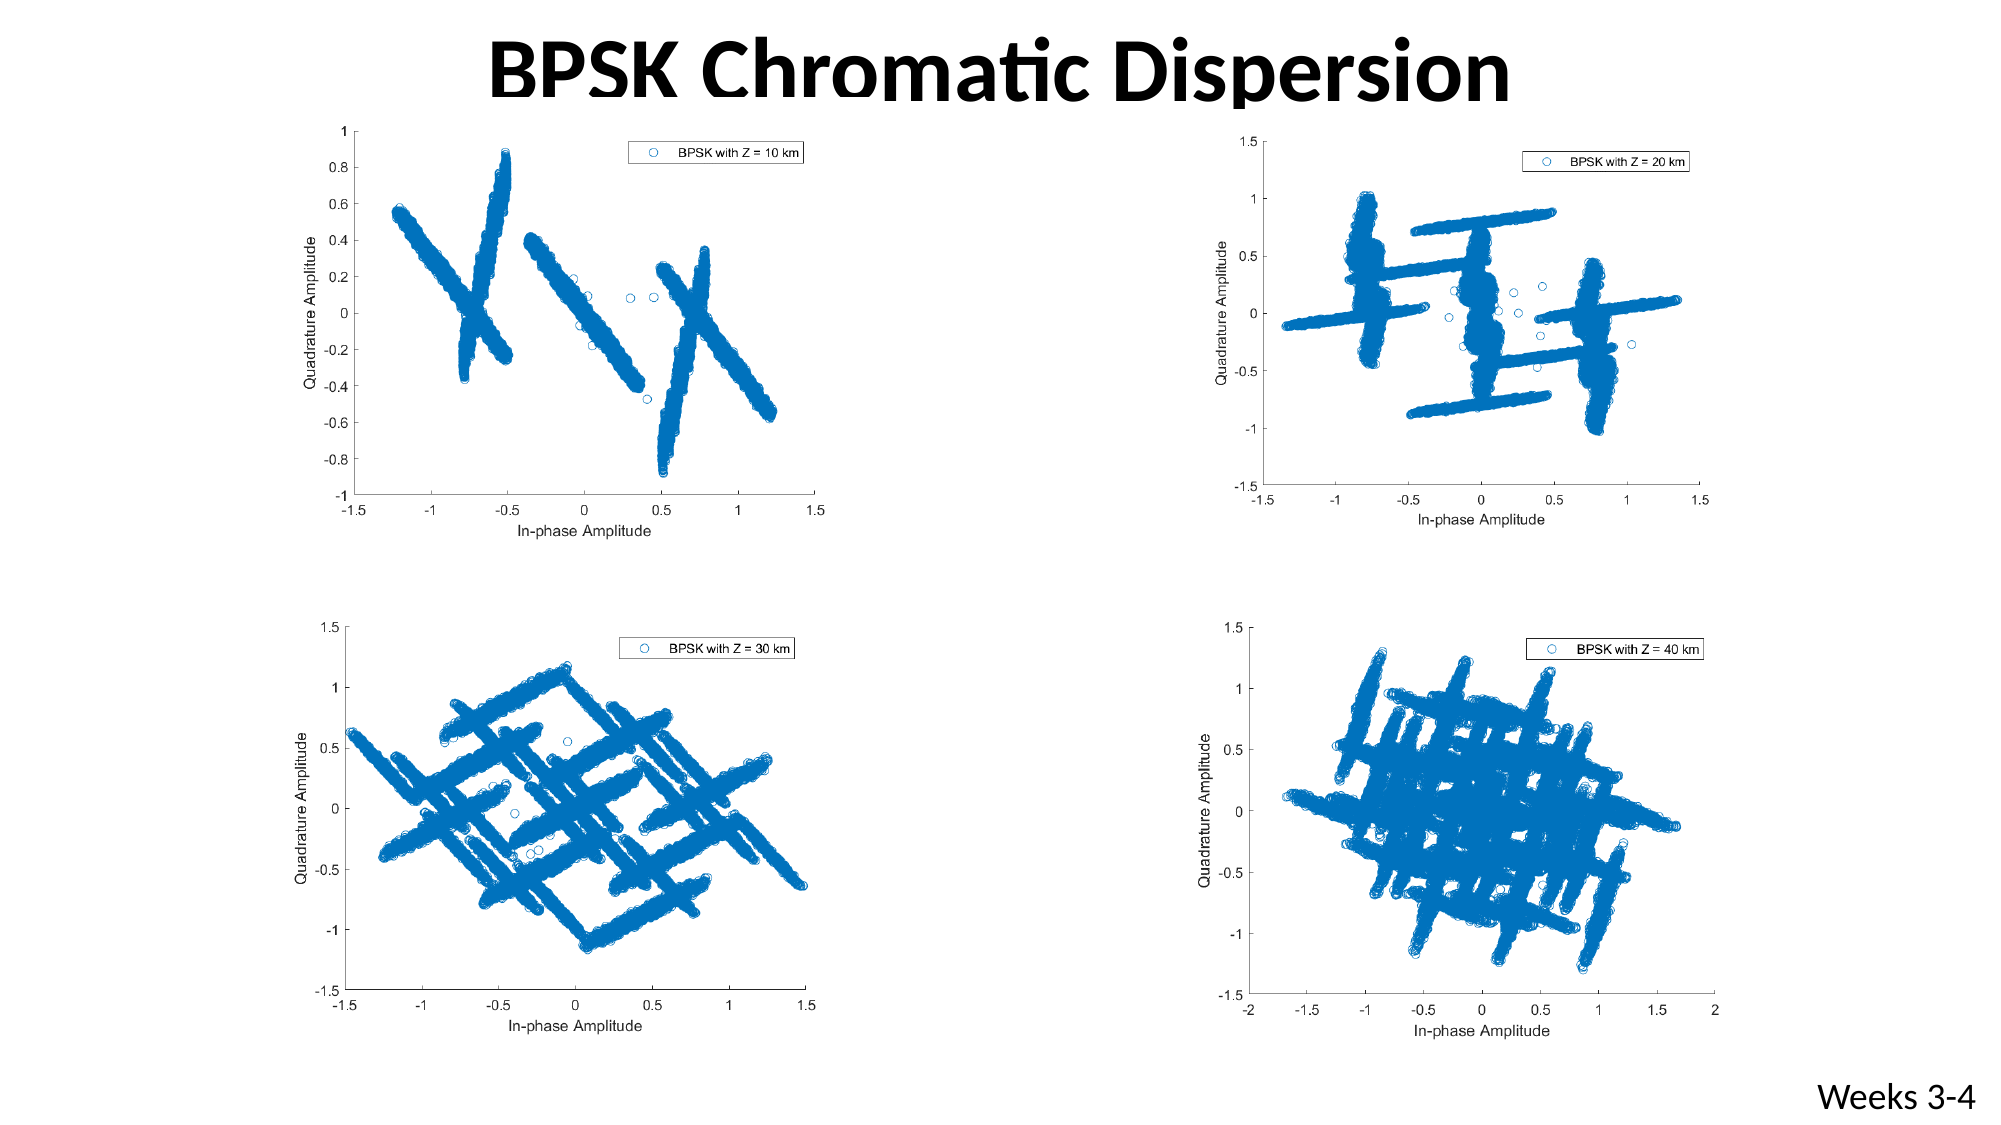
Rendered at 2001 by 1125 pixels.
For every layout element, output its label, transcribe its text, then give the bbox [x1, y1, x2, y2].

picture [276, 97, 871, 544]
picture [1189, 109, 1753, 532]
picture [1170, 593, 1772, 1045]
text_box BPSK Chromatic Dispersion [472, 2, 1529, 127]
text_box Weeks 3-4 [1802, 1064, 2000, 1125]
picture [267, 593, 862, 1039]
